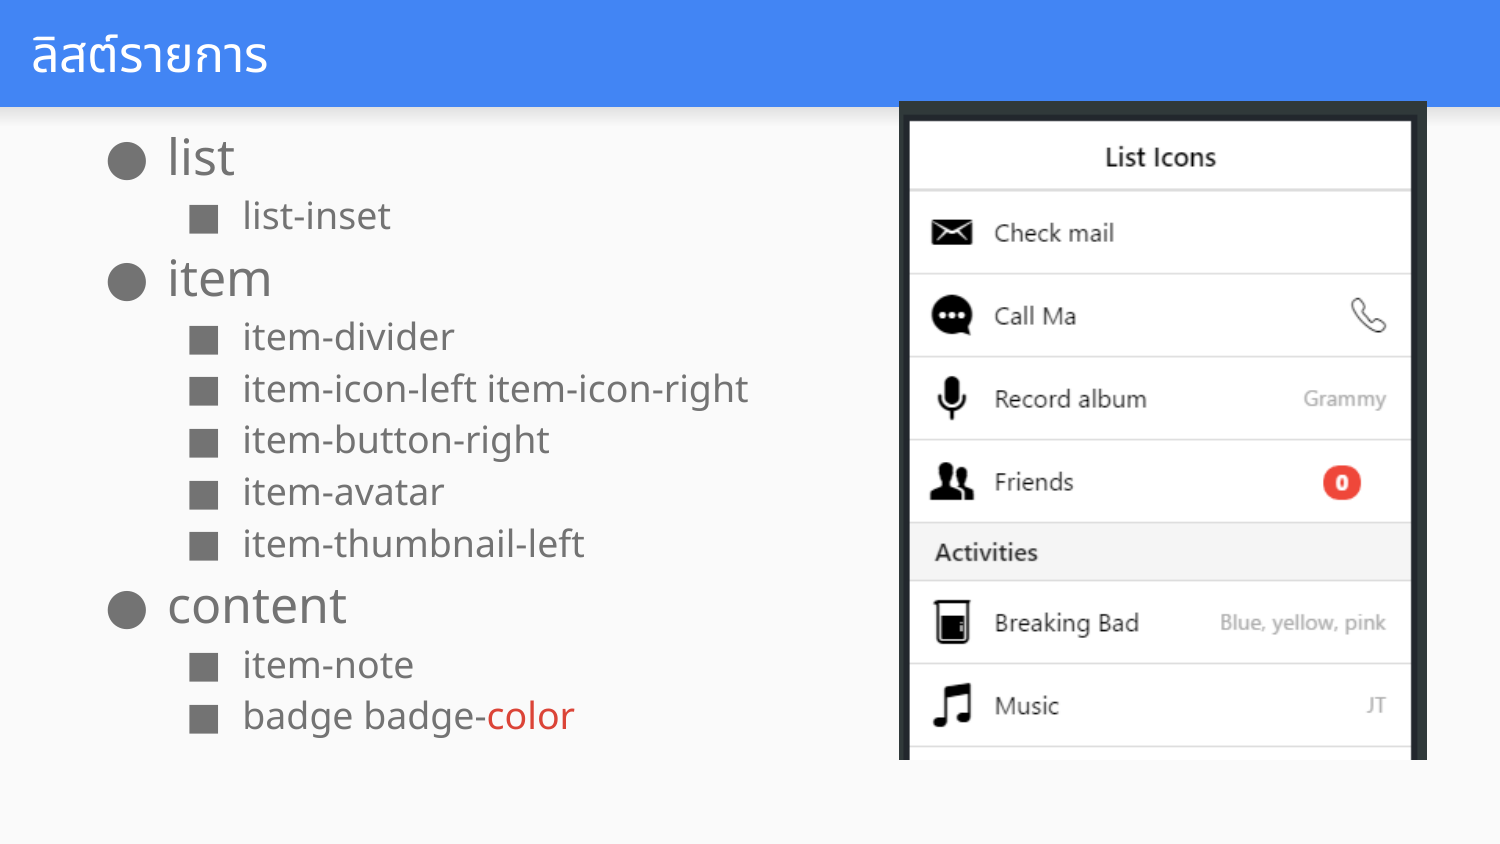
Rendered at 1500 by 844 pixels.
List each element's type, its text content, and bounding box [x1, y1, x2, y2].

picture [899, 101, 1427, 760]
title ลิสต์รายการ [16, 2, 1464, 102]
list list list-inset item item-divider item-icon-left item-icon-right item-button-right item-avatar item-thumbnail-left content item-note badge badge-color [77, 101, 897, 760]
